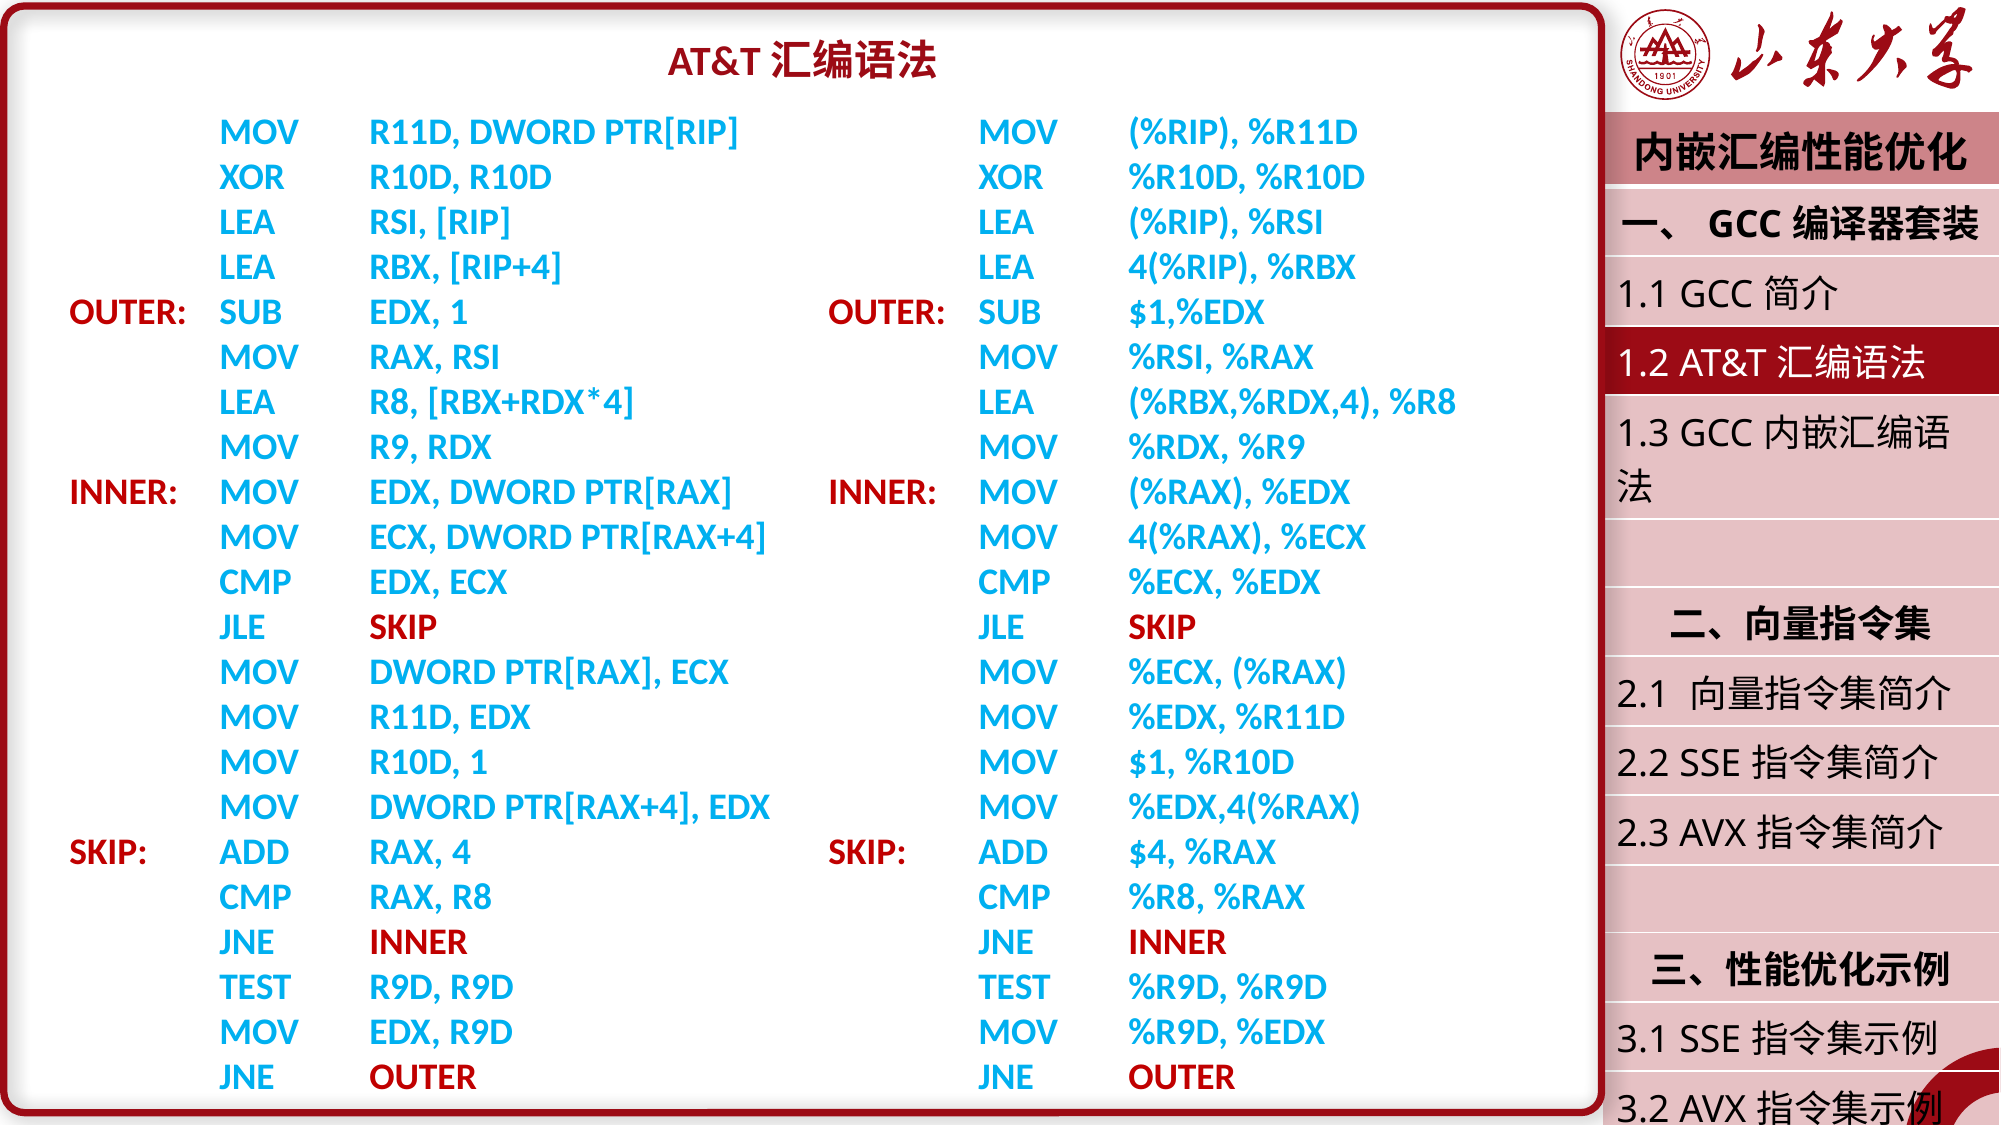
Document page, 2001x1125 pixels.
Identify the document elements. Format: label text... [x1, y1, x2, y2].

table_cell 2.2 SSE指令集简介 [1619, 727, 1999, 794]
table_cell 1.2 AT&T汇编语法 [1618, 327, 1999, 394]
table_cell 二、向量指令集 [1619, 588, 1999, 655]
table_cell 1.1 GCC简介 [1618, 257, 1999, 325]
text_box MOV R11D, DWORD PTR[RIP] XOR R10D, R10D LEA RSI, [RIP] LEA RBX, [RIP+4] OUTER: SUB EDX, 1 MOV RAX, RSI LEA R8, [RBX+RDX*4] MOV R9, RDX INNER: MOV EDX, DWORD PTR[RAX] MOV ECX, DWORD PTR[RAX+4] CMP EDX, ECX JLE SKIP MOV DWORD PTR[RAX], ECX MOV R11D, EDX MOV R10D, 1 MOV DWORD PTR[RAX+4], EDX SKIP: ADD RAX, 4 CMP RAX, R8 JNE INNER TEST R9D, R9D MOV EDX, R9D JNE OUTER [54, 99, 814, 1105]
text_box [1620, 5, 1977, 100]
table_cell 三、性能优化示例 [1619, 933, 1999, 1001]
text_box MOV (%RIP), %R11D XOR %R10D, %R10D LEA (%RIP), %RSI LEA 4(%RIP), %RBX OUTER: SUB $1,%EDX MOV %RSI, %RAX LEA (%RBX,%RDX,4), %R8 MOV %RDX, %R9 INNER: MOV (%RAX), %EDX MOV 4(%RAX), %ECX CMP %ECX, %EDX JLE SKIP MOV %ECX, (%RAX) MOV %EDX, %R11D MOV $1, %R10D MOV %EDX,4(%RAX) SKIP: ADD $4, %RAX CMP %R8, %RAX JNE INNER TEST %R9D, %R9D MOV %R9D, %EDX JNE OUTER [814, 99, 1612, 1105]
table_cell 一、GCC编译器套装 [1618, 189, 1999, 255]
text_box [2, 4, 1603, 1114]
table_cell 3.2 AVX指令集示例 [1603, 1072, 1999, 1125]
table_cell [1619, 866, 1999, 932]
table_cell 1.3 GCC内嵌汇编语法 [1618, 396, 1999, 518]
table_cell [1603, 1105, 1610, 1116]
table_cell [1619, 520, 1999, 586]
table_cell 2.3 AVX指令集简介 [1619, 796, 1999, 864]
text_box AT&T汇编语法 [54, 26, 1551, 91]
table_cell 2.1 向量指令集简介 [1619, 657, 1999, 725]
table_header 内嵌汇编性能优化 [1618, 112, 1999, 184]
table_cell 3.1 SSE指令集示例 [1619, 1003, 1999, 1070]
